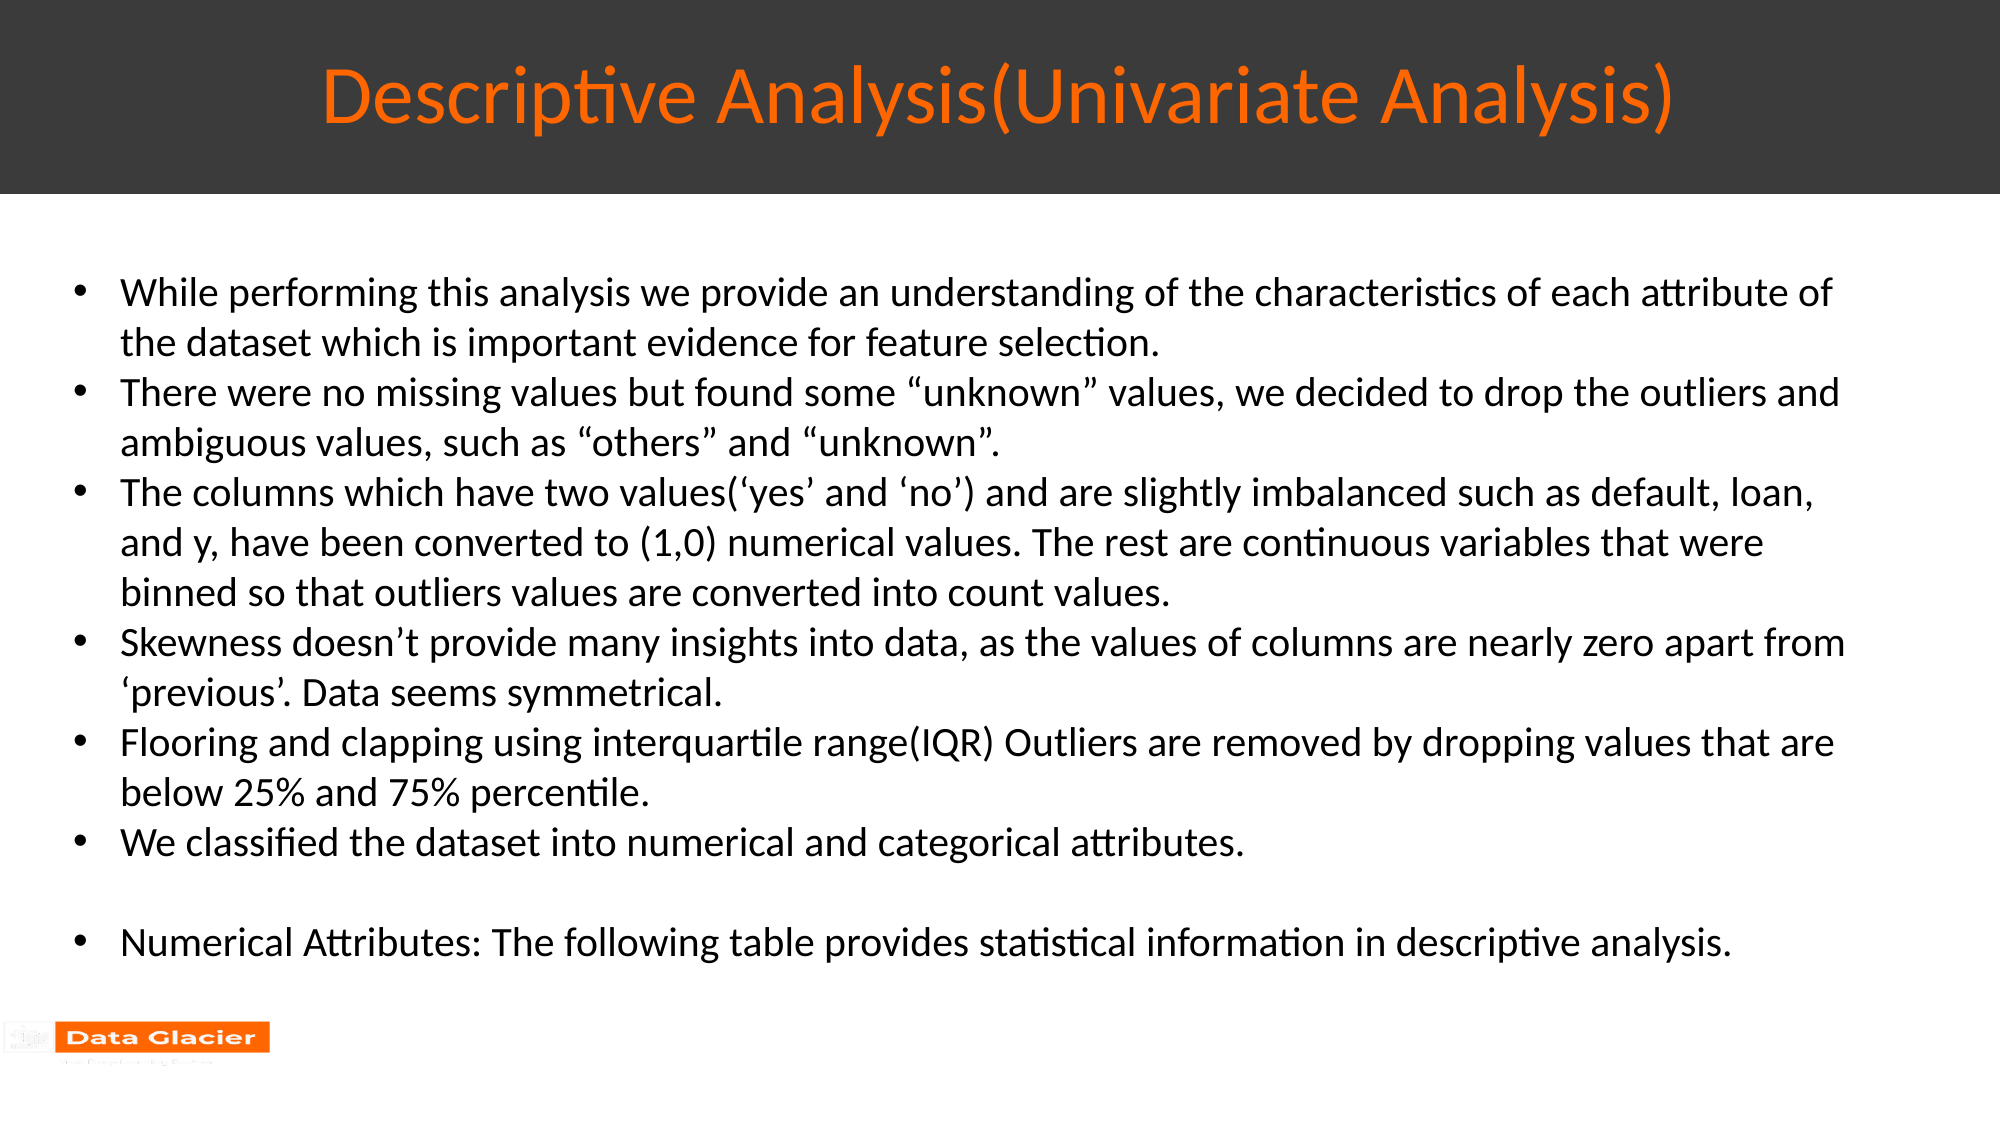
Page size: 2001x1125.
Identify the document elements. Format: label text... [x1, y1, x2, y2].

text_box While performing this analysis we provide an understanding of the characteristics of each attribute of the dataset which is important evidence for feature selection. There were no missing values but found some “unknown” values, we decided to drop the outliers and ambiguous values, such as “others” and “unknown”. The columns which have two values(‘yes’ and ‘no’) and are slightly imbalanced such as default, loan, and y, have been converted to (1,0) numerical values. The rest are continuous variables that were binned so that outliers values are converted into count values. Skewness doesn’t provide many insights into data, as the values of columns are nearly zero apart from ‘previous’. Data seems symmetrical. Flooring and clapping using interquartile range(IQR) Outliers are removed by dropping values that are below 25% and 75% percentile. We classified the dataset into numerical and categorical attributes. Numerical Attributes: The following table provides statistical information in descriptive analysis. [58, 257, 1890, 973]
subtitle Descriptive Analysis(Univariate Analysis) [249, 43, 1750, 214]
picture [0, 961, 272, 1125]
title [0, 0, 2000, 194]
